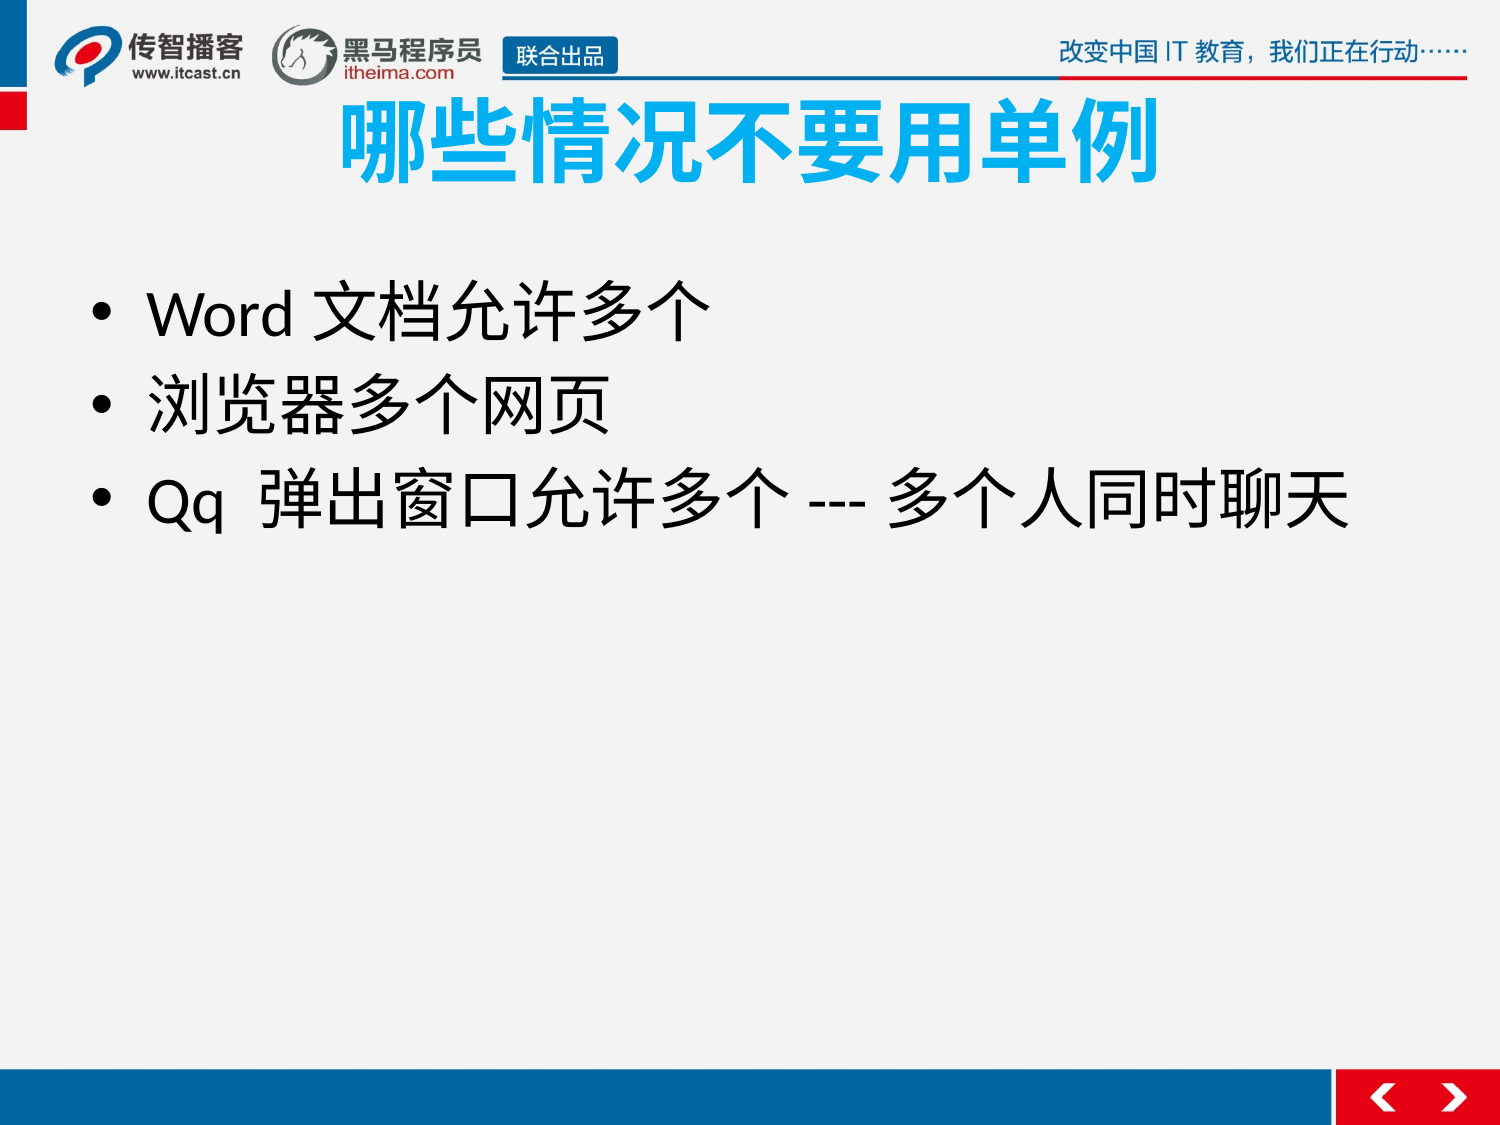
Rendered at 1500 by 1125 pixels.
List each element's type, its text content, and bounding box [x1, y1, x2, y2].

list Word文档允许多个 浏览器多个网页 Qq 弹出窗口允许多个---多个人同时聊天 [75, 262, 1425, 1005]
picture [0, 0, 1500, 1125]
title 哪些情况不要用单例 [75, 45, 1425, 233]
